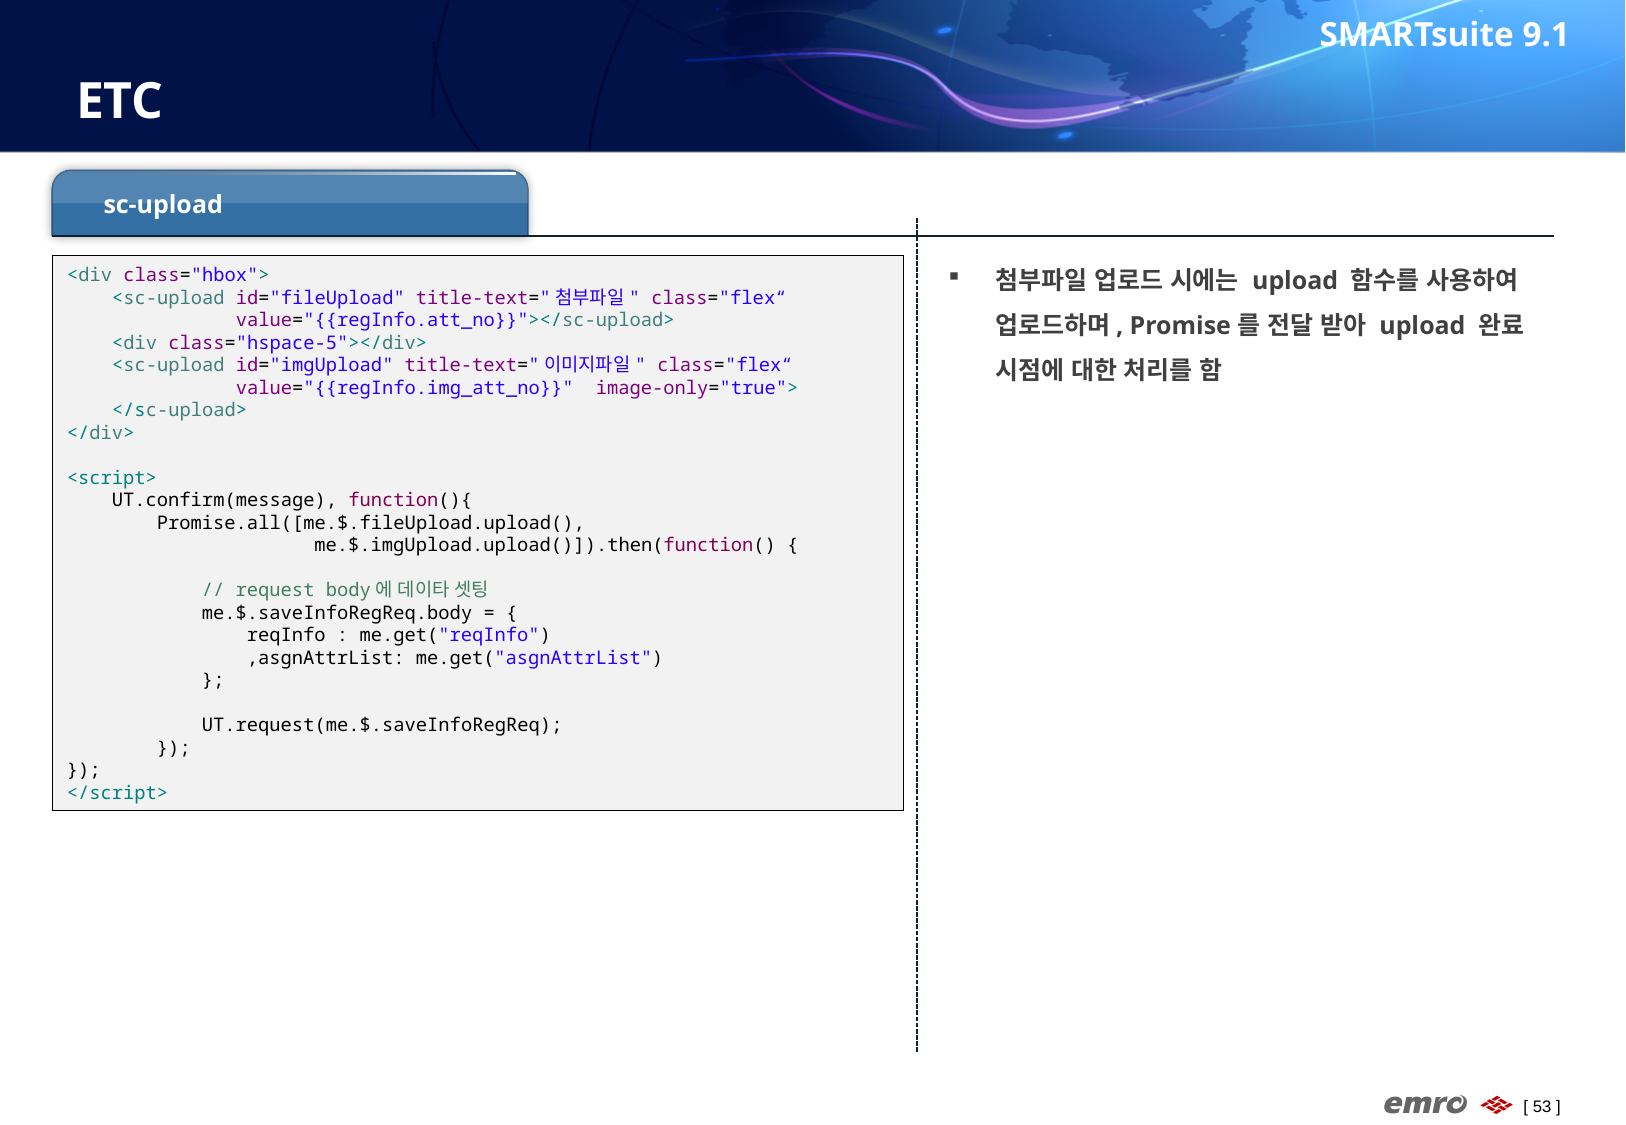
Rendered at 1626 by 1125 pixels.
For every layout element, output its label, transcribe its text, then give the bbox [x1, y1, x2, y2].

picture [0, 0, 1625, 152]
picture [1384, 1095, 1513, 1115]
text_box SMARTsuite 9.1 [1114, 3, 1585, 63]
text_box [52, 204, 528, 235]
text_box sc-upload [88, 173, 491, 234]
text_box [52, 170, 528, 204]
text_box 첨부파일 업로드 시에는 upload 함수를 사용하여 업로드하며, Promise를 전달 받아 upload 완료 시점에 대한 처리를 함 [933, 243, 1554, 392]
text_box <div class="hbox"> <sc-upload id="fileUpload" title-text="첨부파일" class="flex“ value="{{regInfo.att_no}}"></sc-upload> <div class="hspace-5"></div> <sc-upload id="imgUpload" title-text="이미지파일" class="flex“ value="{{regInfo.img_att_no}}" image-only="true"> </sc-upload> </div> <script> UT.confirm(message), function(){ Promise.all([me.$.fileUpload.upload(), me.$.imgUpload.upload()]).then(function() { // request body에 데이타 셋팅 me.$.saveInfoRegReq.body = { reqInfo : me.get("reqInfo") ,asgnAttrList: me.get("asgnAttrList") }; UT.request(me.$.saveInfoRegReq); }); }); </script> [52, 255, 904, 811]
title ETC [61, 58, 1350, 139]
